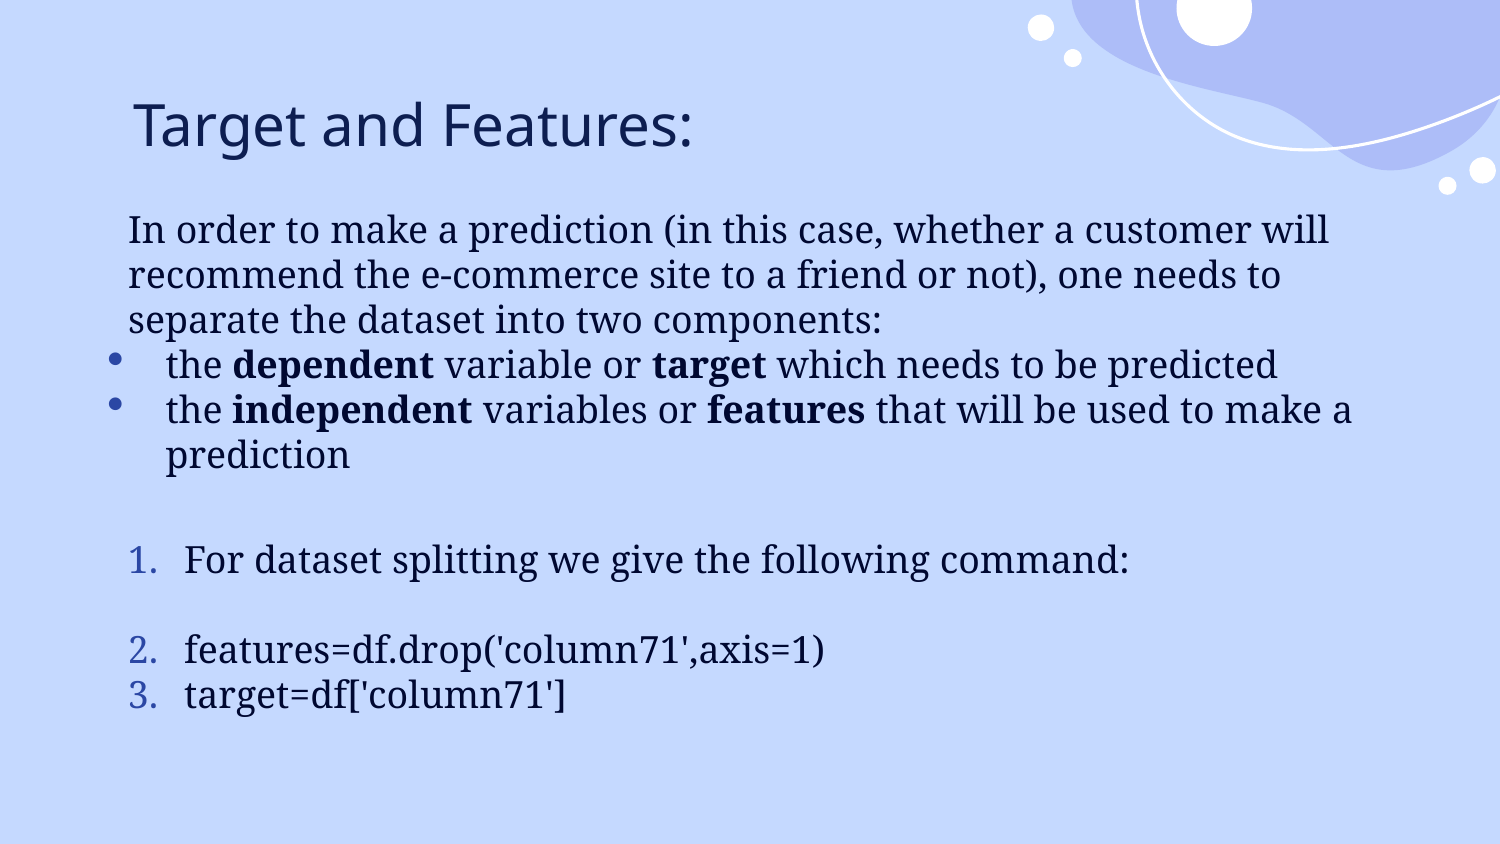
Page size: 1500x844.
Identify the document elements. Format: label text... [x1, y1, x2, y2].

title Target and Features: [118, 72, 1382, 167]
list In order to make a prediction (in this case, whether a customer will recommend the e-commerce site to a friend or not), one needs to separate the dataset into two components: the dependent variable or target which needs to be predicted the independent variables or features that will be used to make a prediction For dataset splitting we give the following command: features=df.drop('column71',axis=1) target=df['column71'] [94, 190, 1446, 757]
